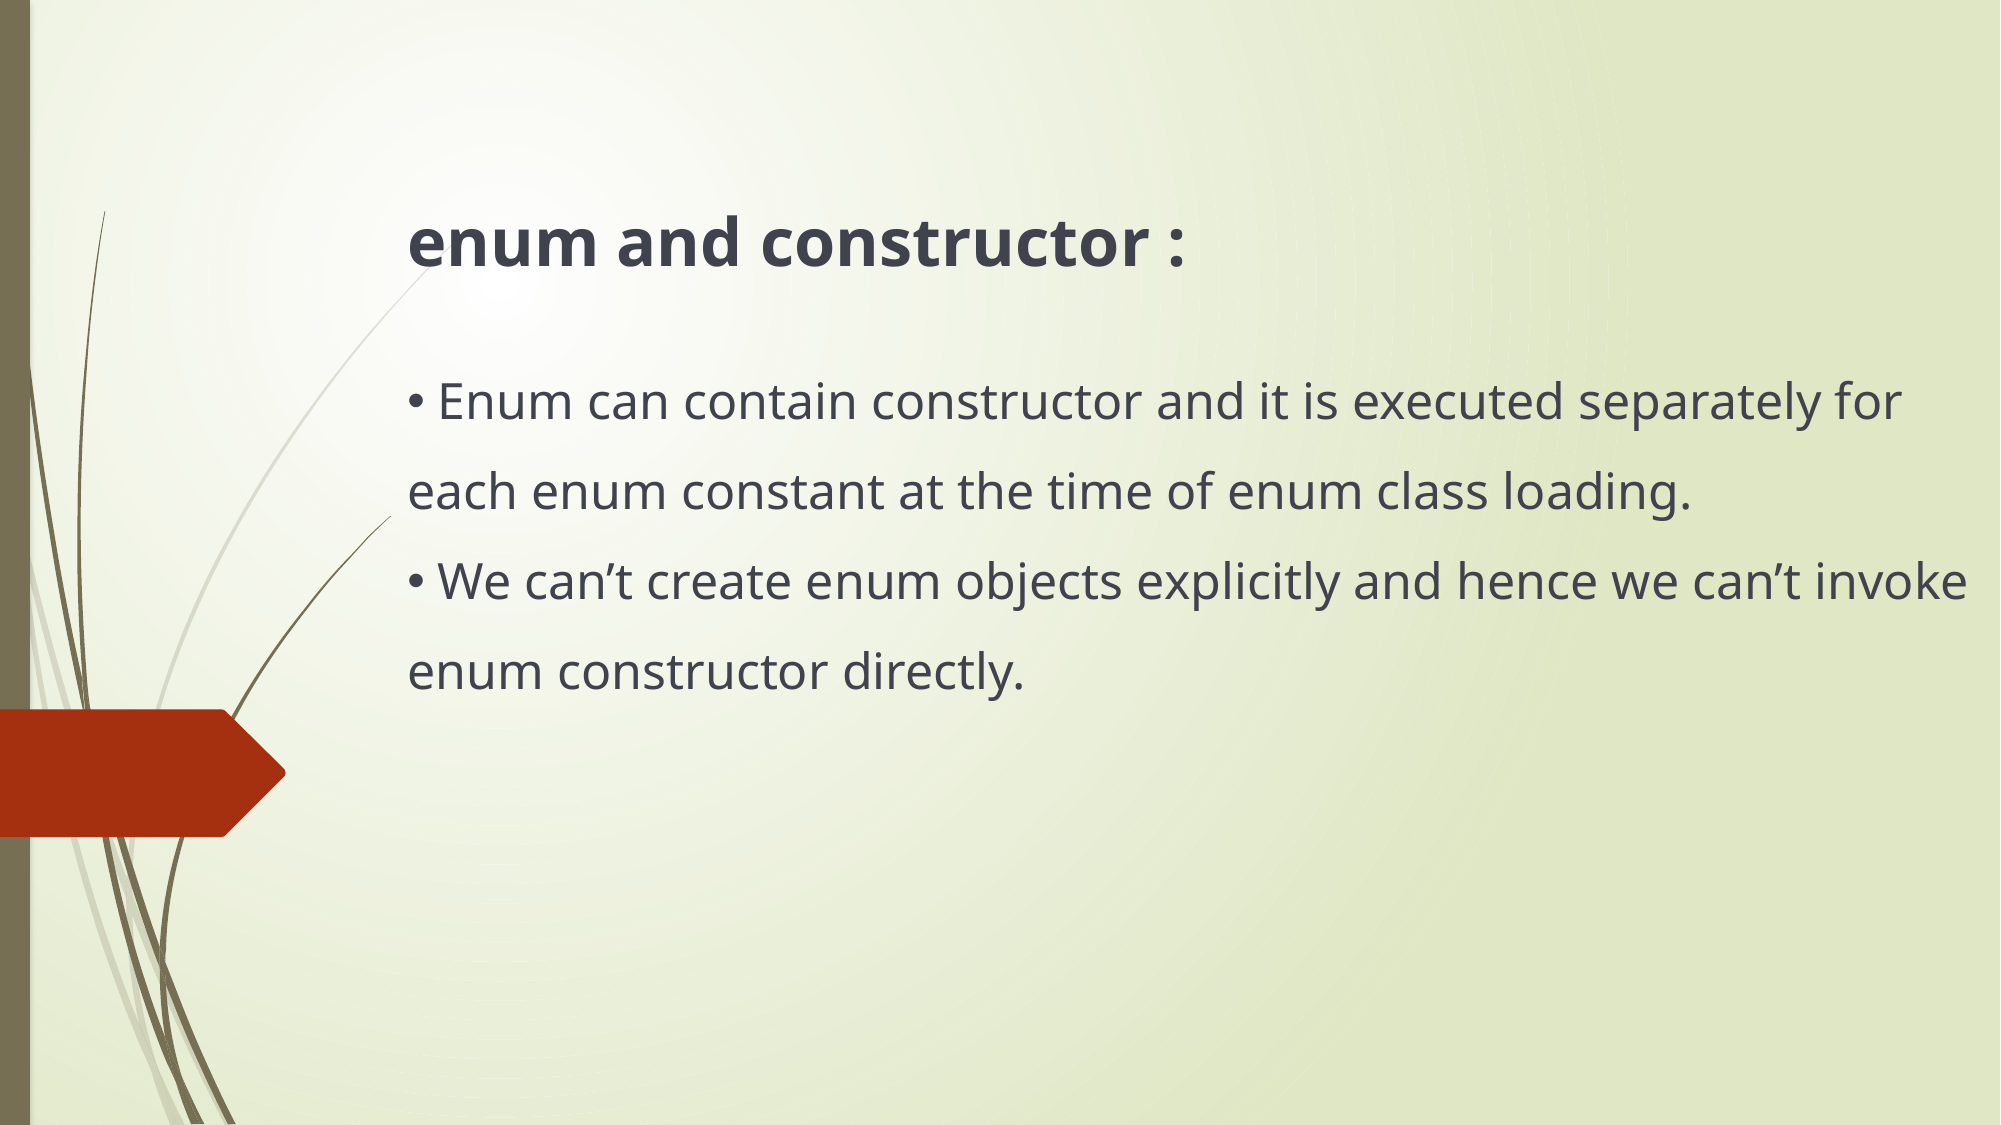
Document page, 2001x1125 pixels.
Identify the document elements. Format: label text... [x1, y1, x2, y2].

text_box enum and constructor : Enum can contain constructor and it is executed separately for each enum constant at the time of enum class loading. We can’t create enum objects explicitly and hence we can’t invoke enum constructor directly. [392, 192, 2000, 708]
